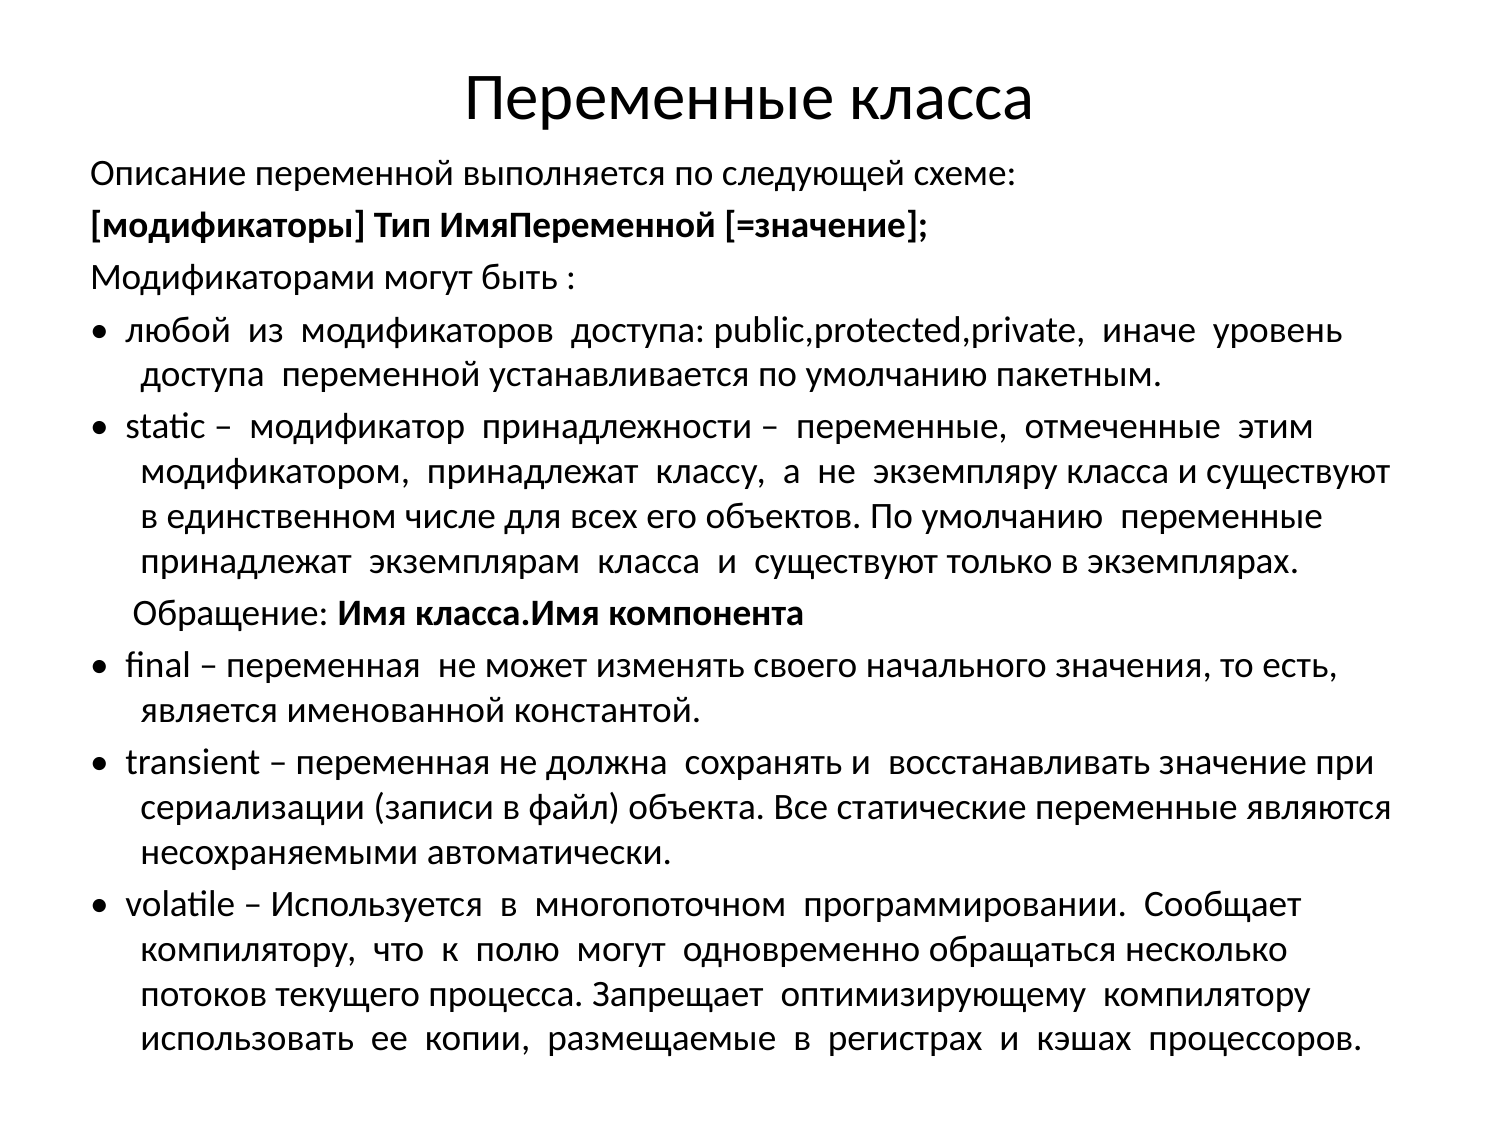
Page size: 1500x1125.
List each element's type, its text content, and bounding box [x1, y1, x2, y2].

title Переменные класса [75, 45, 1425, 140]
list Описание переменной выполняется по следующей схеме: [модификаторы] Тип ИмяПеременной [=значение]; Модификаторами могут быть : • любой из модификаторов доступа: public,protected,private, иначе уровень доступа переменной устанавливается по умолчанию пакетным. • static – модификатор принадлежности – переменные, отмеченные этим модификатором, принадлежат классу, а не экземпляру класса и существуют в единственном числе для всех его объектов. По умолчанию переменные принадлежат экземплярам класса и существуют только в экземплярах. Обращение: Имя класса.Имя компонента • final – переменная не может изменять своего начального значения, то есть, является именованной константой. • transient – переменная не должна сохранять и восстанавливать значение при сериализации (записи в файл) объекта. Все статические переменные являются несохраняемыми автоматически. • volatile – Используется в многопоточном программировании. Сообщает компилятору, что к полю могут одновременно обращаться несколько потоков текущего процесса. Запрещает оптимизирующему компилятору использовать ее копии, размещаемые в регистрах и кэшах процессоров. [75, 140, 1425, 1125]
